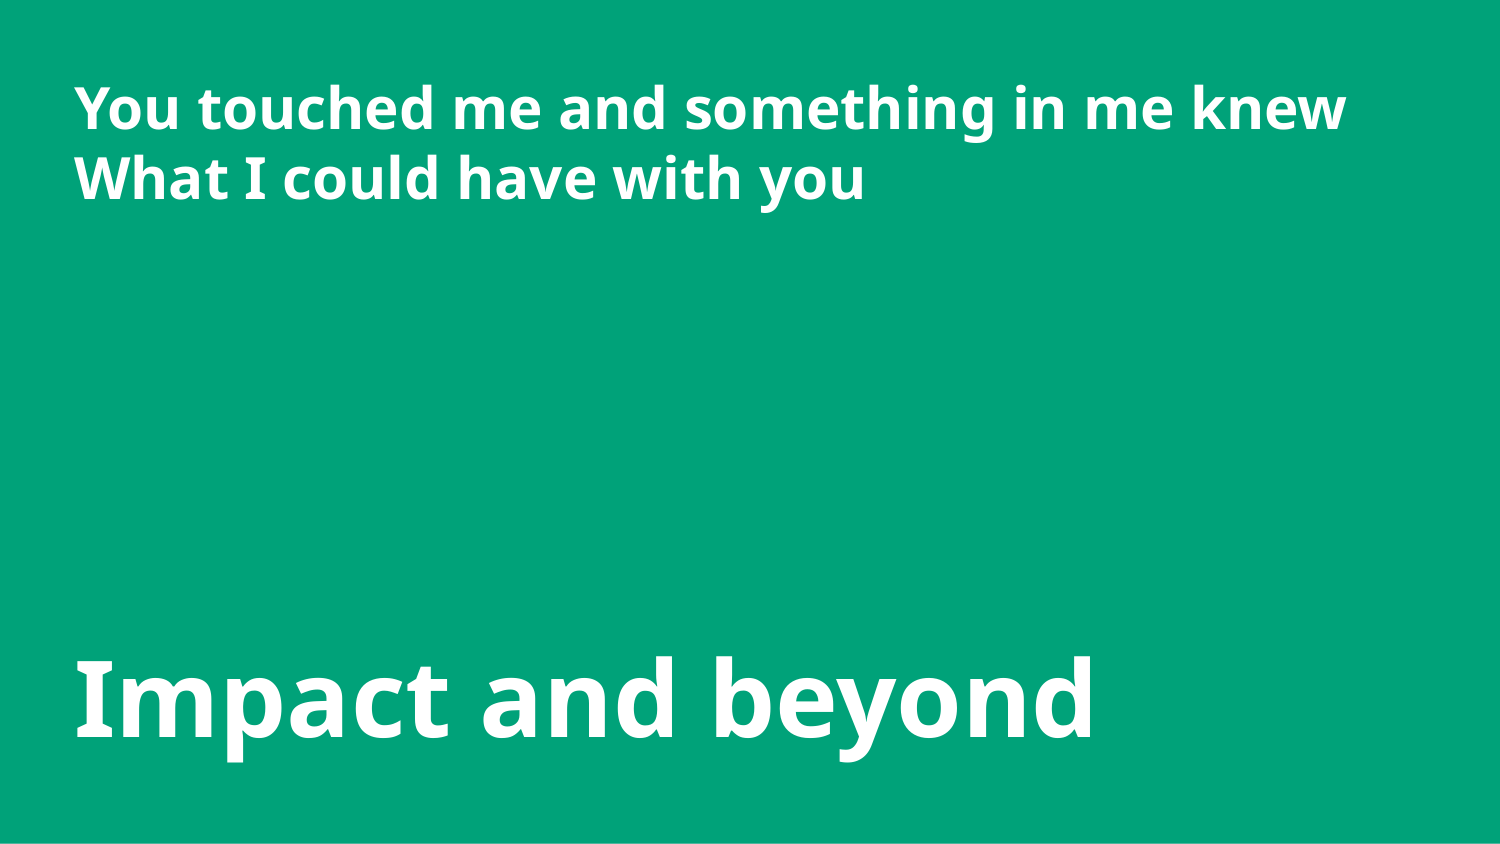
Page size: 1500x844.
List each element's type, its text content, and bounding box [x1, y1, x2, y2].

text_box You touched me and something in me knew What I could have with you Impact and beyond [59, 56, 1470, 756]
